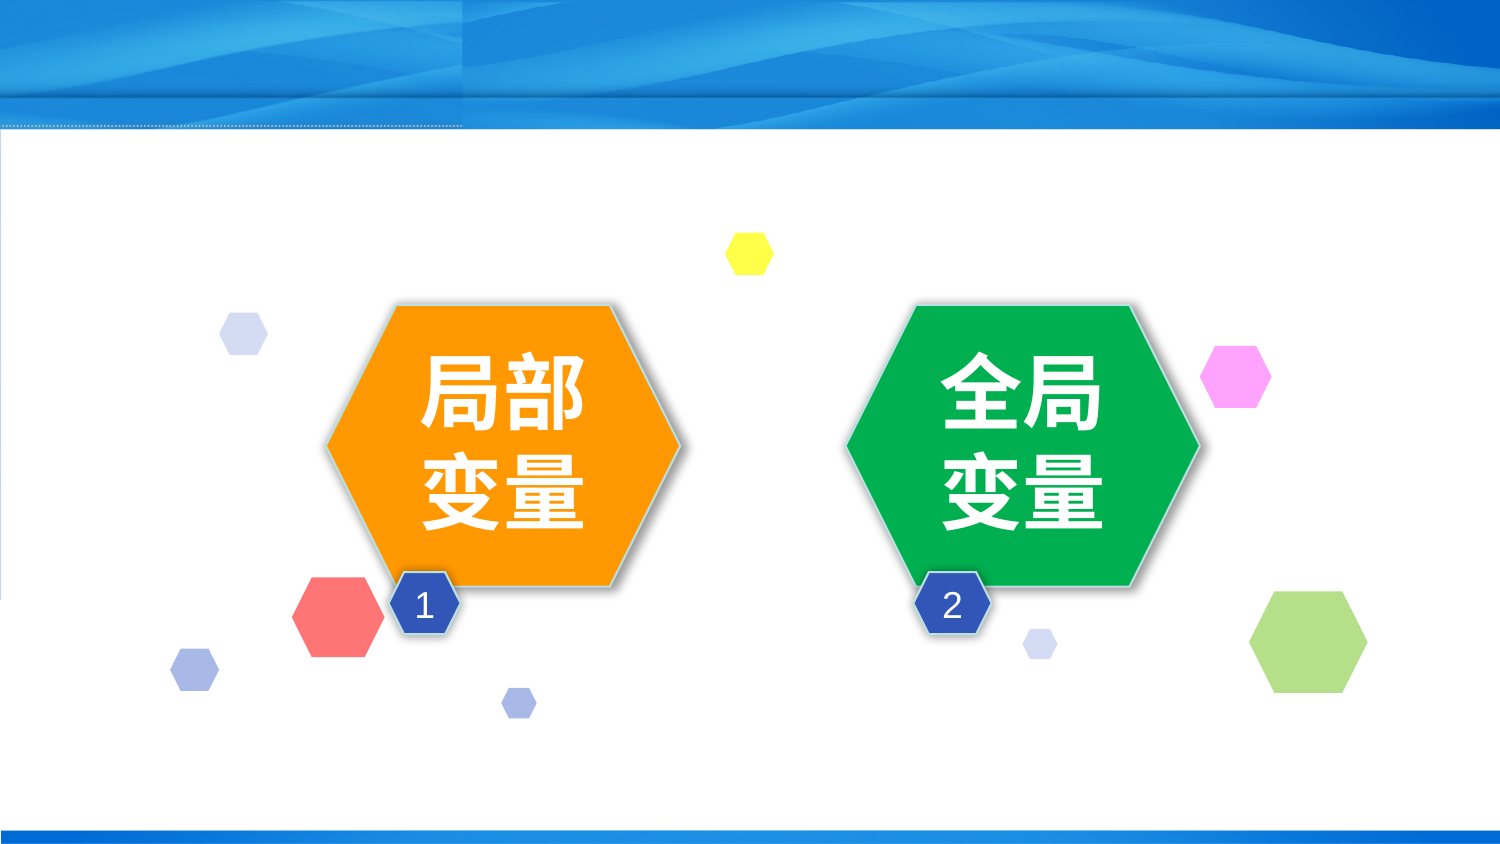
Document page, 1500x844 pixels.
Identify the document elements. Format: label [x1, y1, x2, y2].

text_box [501, 687, 537, 719]
text_box [725, 232, 774, 275]
text_box [845, 304, 1201, 635]
text_box [1022, 643, 1058, 660]
text_box [291, 577, 372, 658]
text_box [219, 312, 268, 355]
text_box [325, 304, 681, 635]
text_box [1248, 591, 1368, 693]
picture [0, 0, 1500, 844]
text_box [170, 648, 220, 691]
text_box [1204, 345, 1272, 408]
